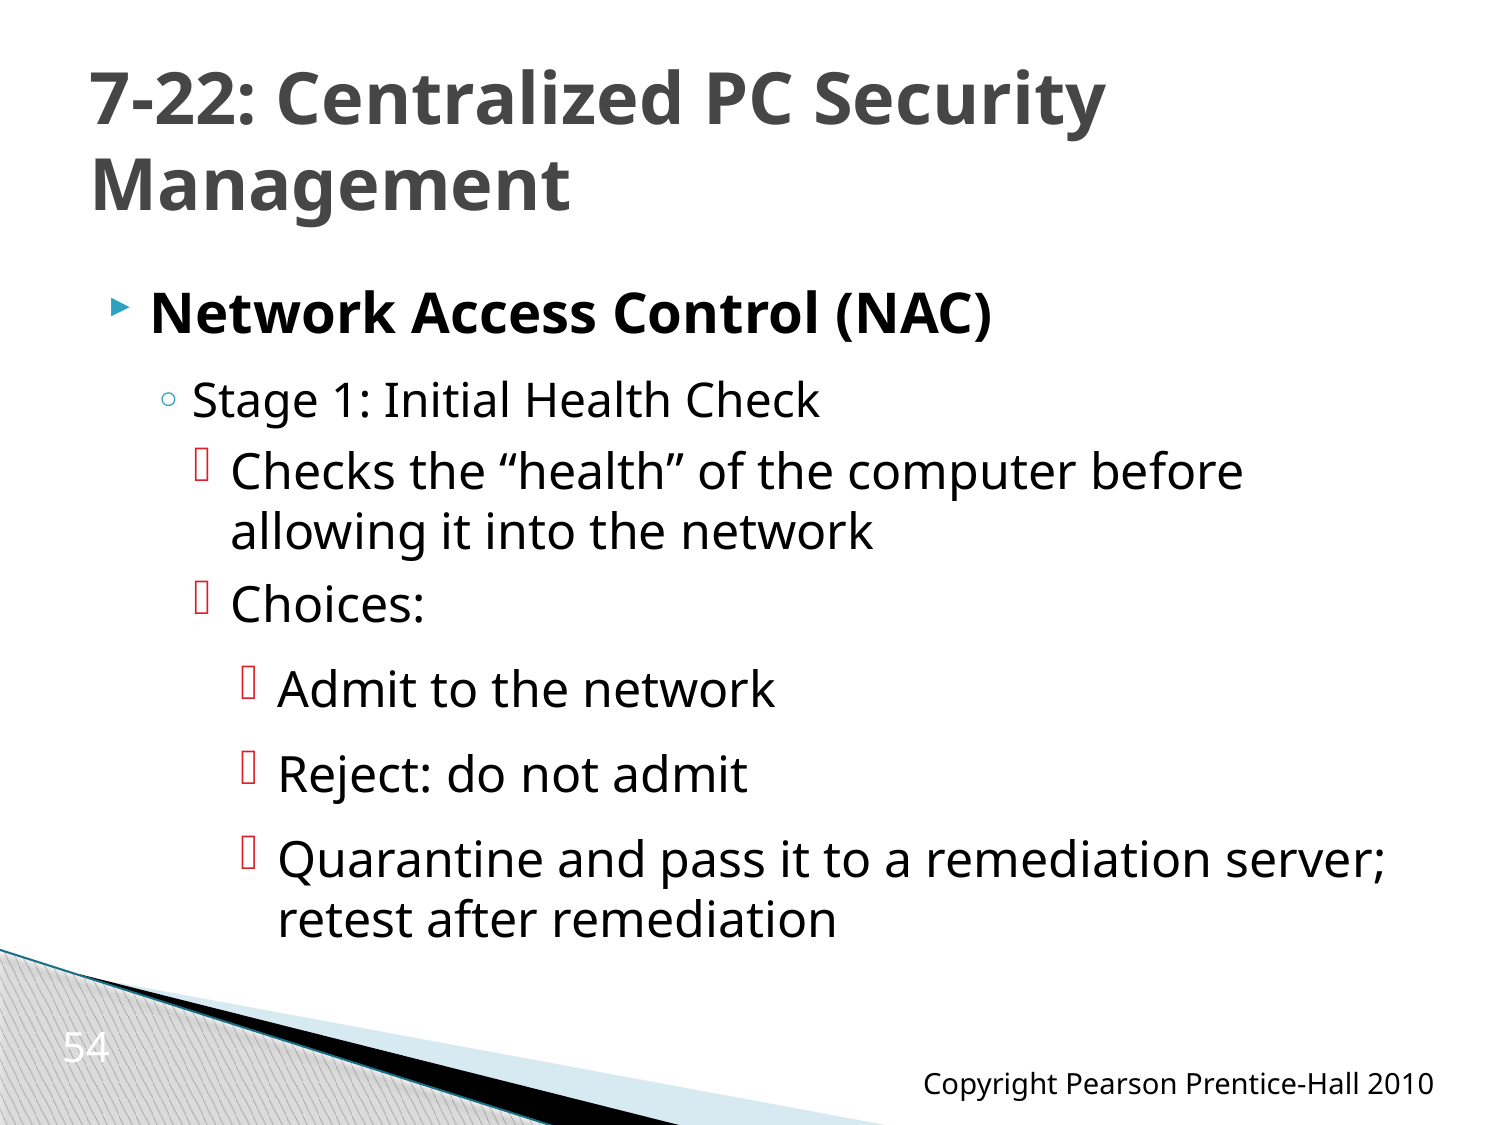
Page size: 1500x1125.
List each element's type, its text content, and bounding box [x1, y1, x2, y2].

slide_number 54 [0, 1025, 125, 1085]
list Network Access Control (NAC) Stage 1: Initial Health Check Checks the “health” of the computer before allowing it into the network Choices: Admit to the network Reject: do not admit Quarantine and pass it to a remediation server; retest after remediation [75, 270, 1425, 1013]
title 7-22: Centralized PC Security Management [75, 45, 1425, 233]
footer Copyright Pearson Prentice-Hall 2010 [737, 1052, 1450, 1113]
